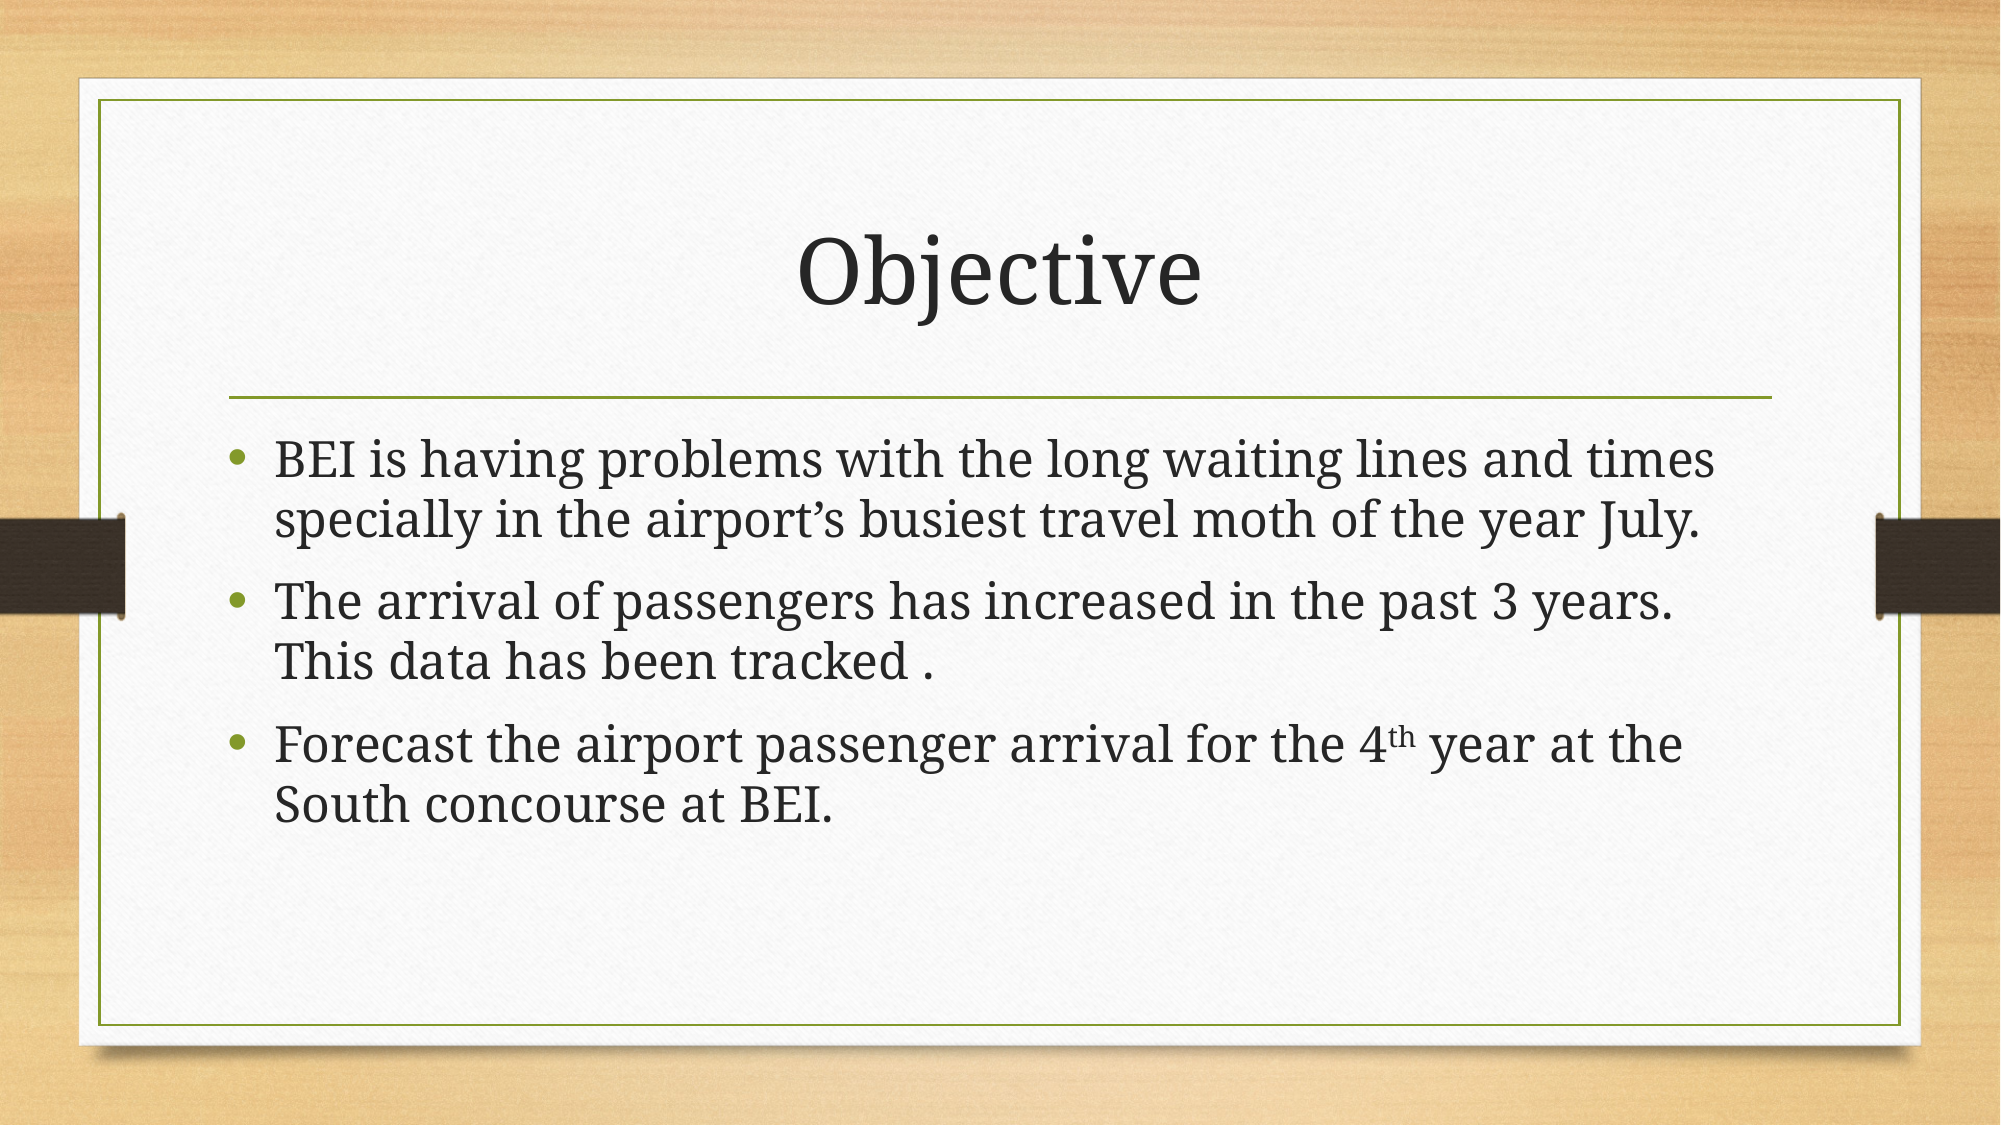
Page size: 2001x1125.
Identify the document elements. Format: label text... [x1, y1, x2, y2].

picture [0, 0, 2001, 1125]
title Objective [212, 161, 1788, 375]
list BEI is having problems with the long waiting lines and times specially in the airport’s busiest travel moth of the year July. The arrival of passengers has increased in the past 3 years. This data has been tracked . Forecast the airport passenger arrival for the 4th year at the South concourse at BEI. [212, 419, 1788, 964]
